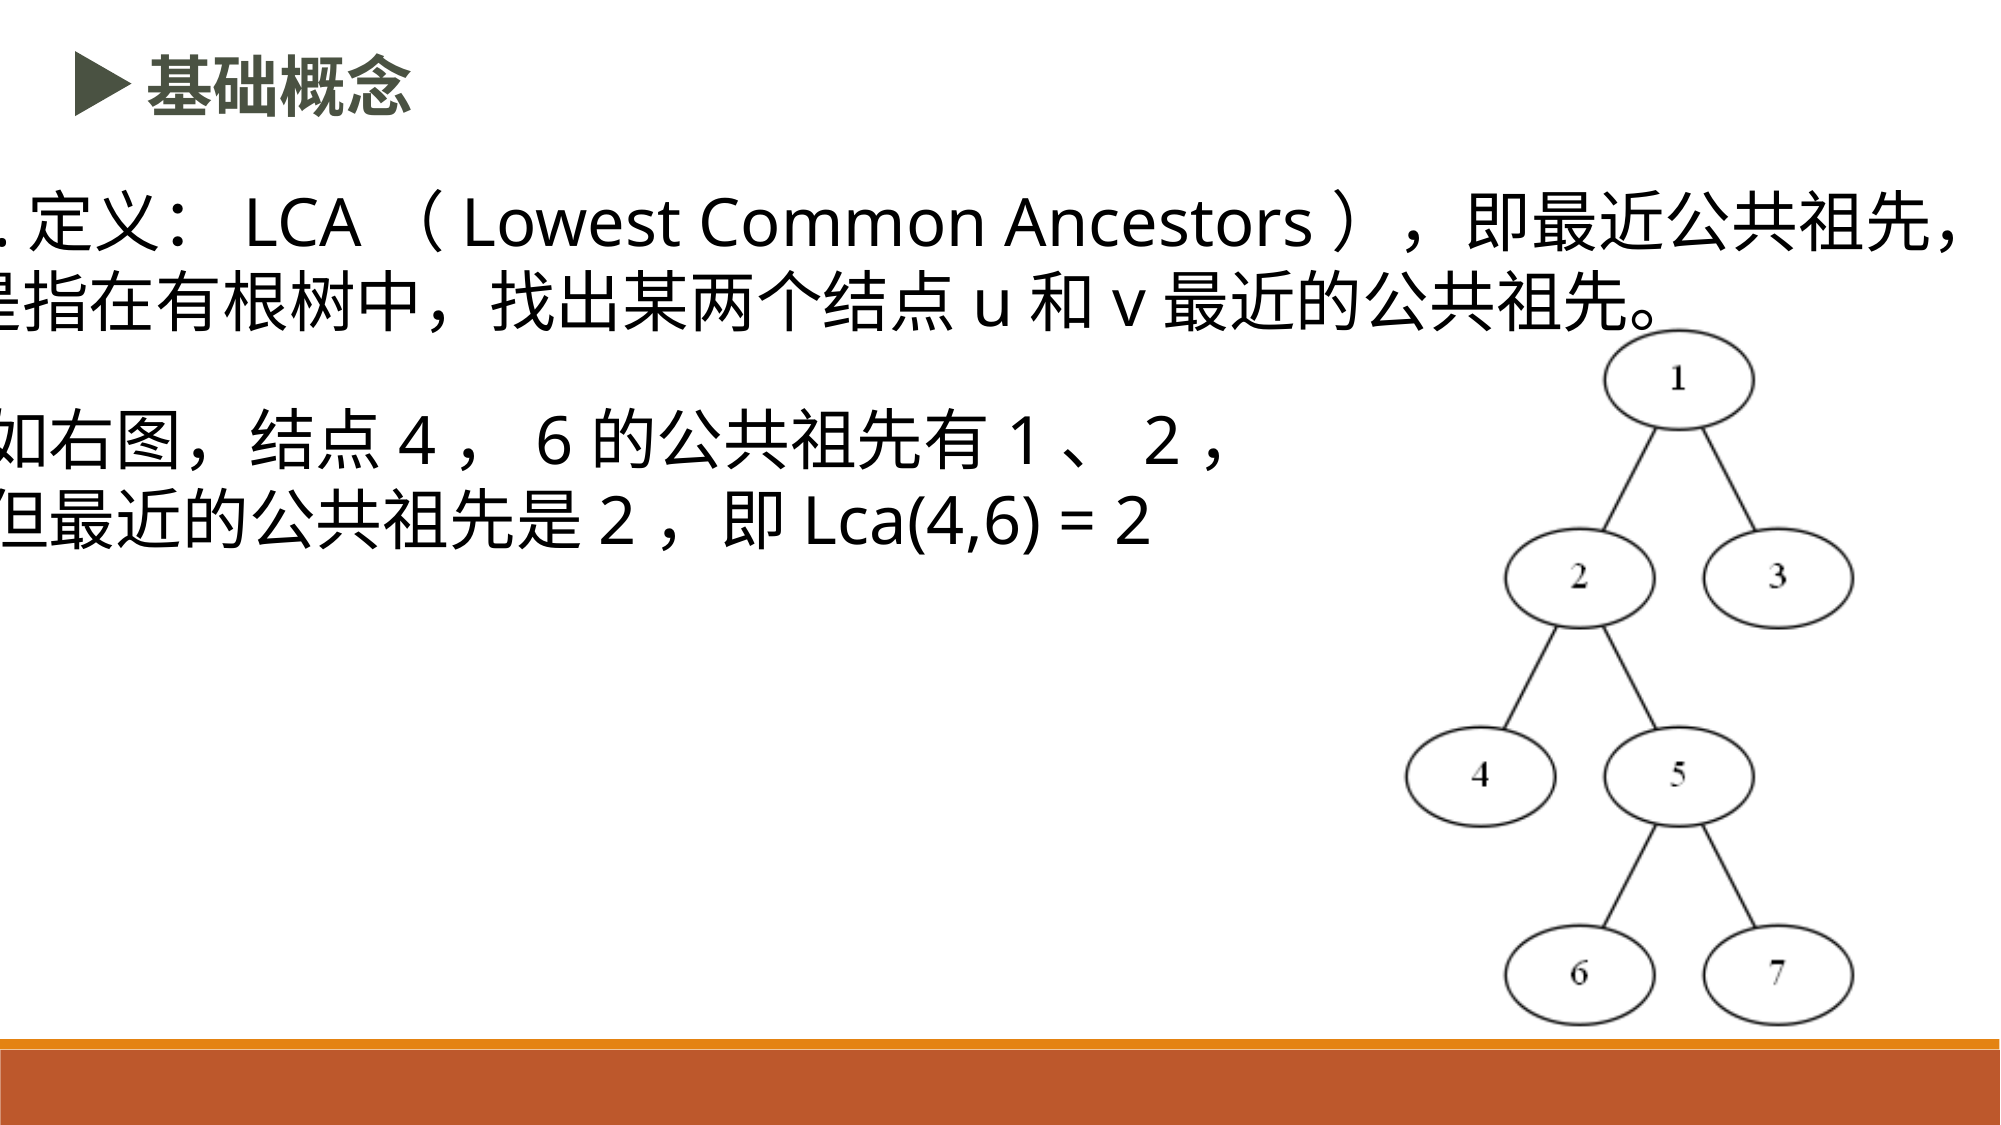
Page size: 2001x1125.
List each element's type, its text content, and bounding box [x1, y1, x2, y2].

text_box 1.定义：LCA（Lowest Common Ancestors），即最近公共祖先， 是指在有根树中，找出某两个结点u和v最近的公共祖先。 [0, 172, 2000, 348]
picture [1395, 320, 1865, 1038]
text_box [73, 49, 131, 118]
text_box 如右图，结点4，6的公共祖先有1、2， 但最近的公共祖先是2，即Lca(4,6) = 2 [0, 390, 1279, 565]
text_box 基础概念 [131, 37, 1776, 133]
